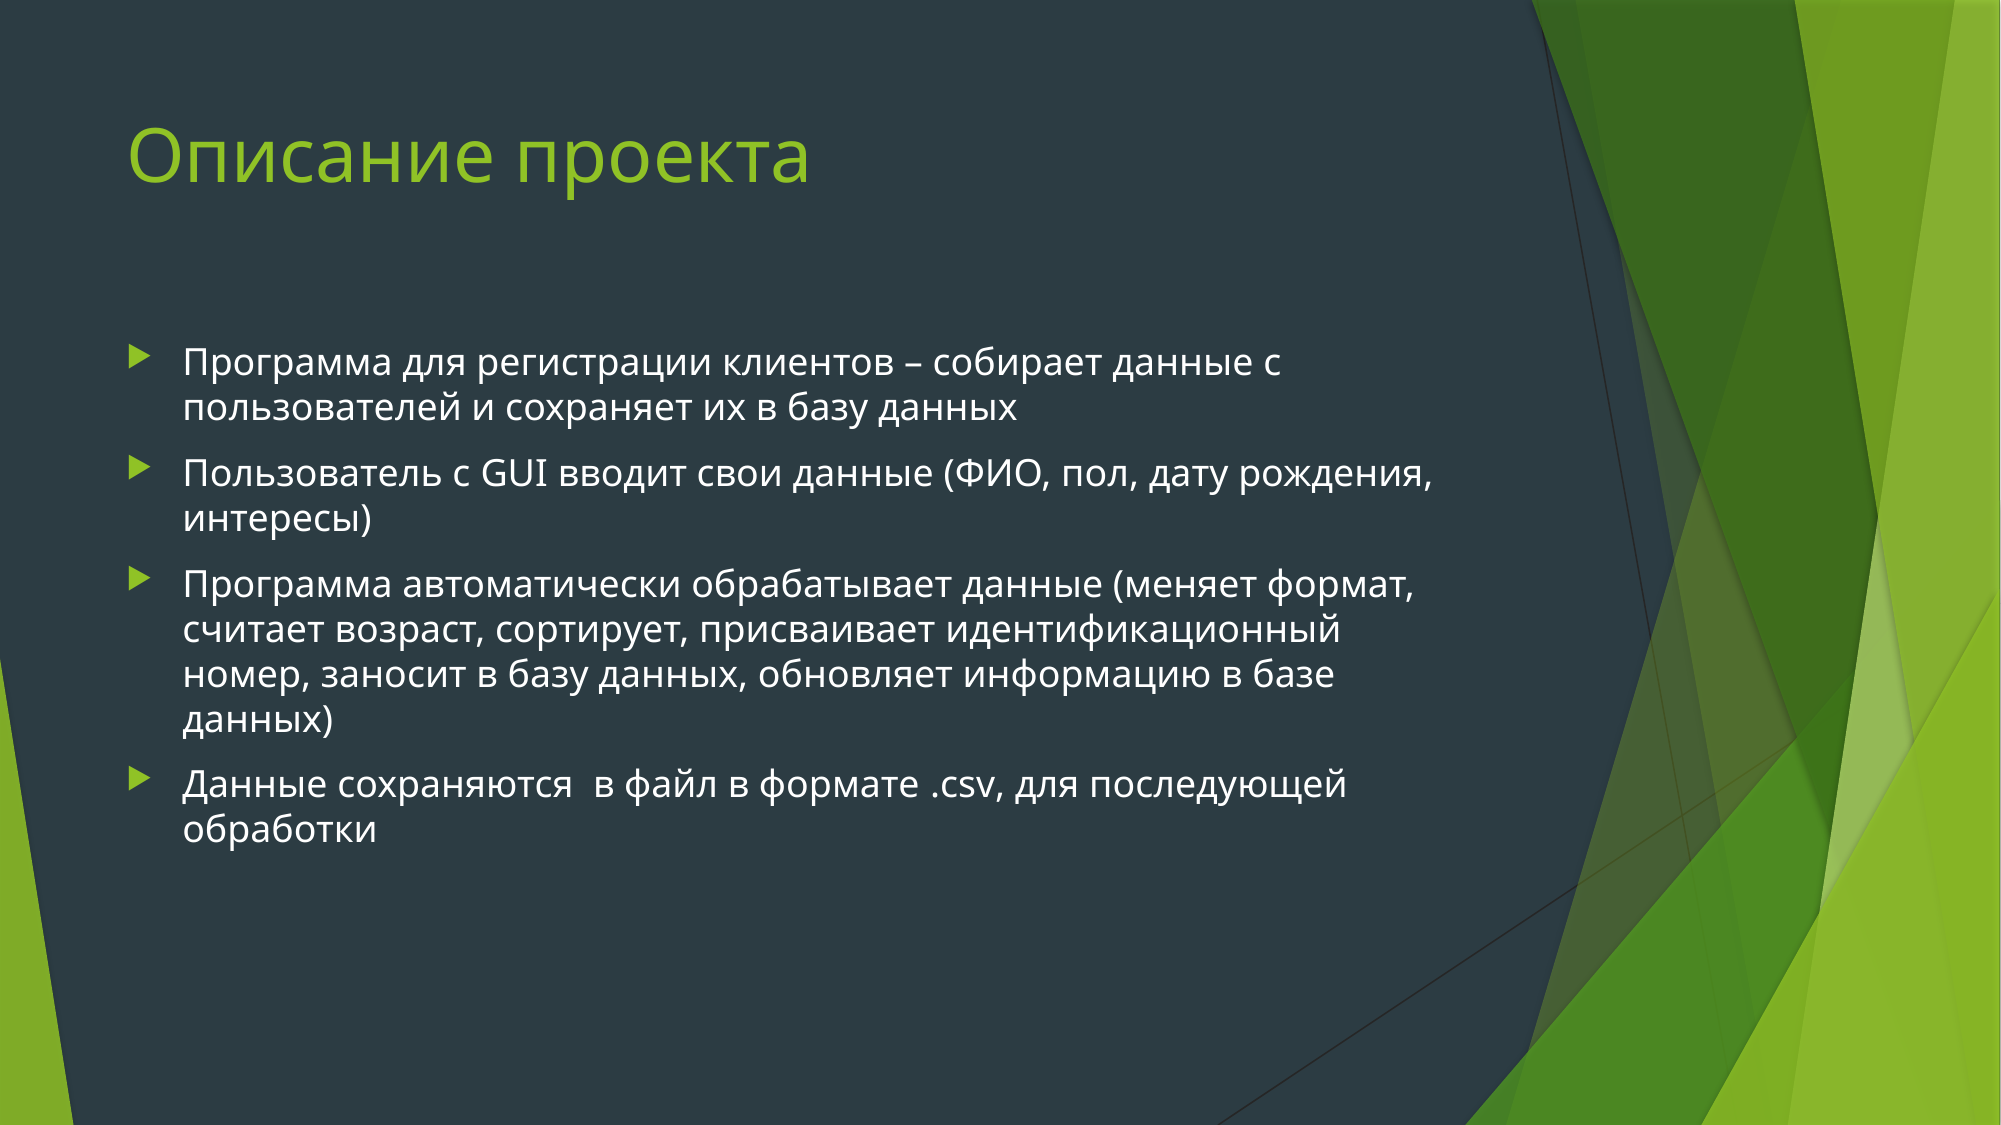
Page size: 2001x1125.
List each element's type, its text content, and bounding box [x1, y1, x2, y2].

list Программа для регистрации клиентов – собирает данные с пользователей и сохраняет их в базу данных Пользователь с GUI вводит свои данные (ФИО, пол, дату рождения, интересы) Программа автоматически обрабатывает данные (меняет формат, считает возраст, сортирует, присваивает идентификационный номер, заносит в базу данных, обновляет информацию в базе данных) Данные сохраняются в файл в формате .csv, для последующей обработки [111, 330, 1487, 1058]
title Описание проекта [111, 99, 1522, 317]
